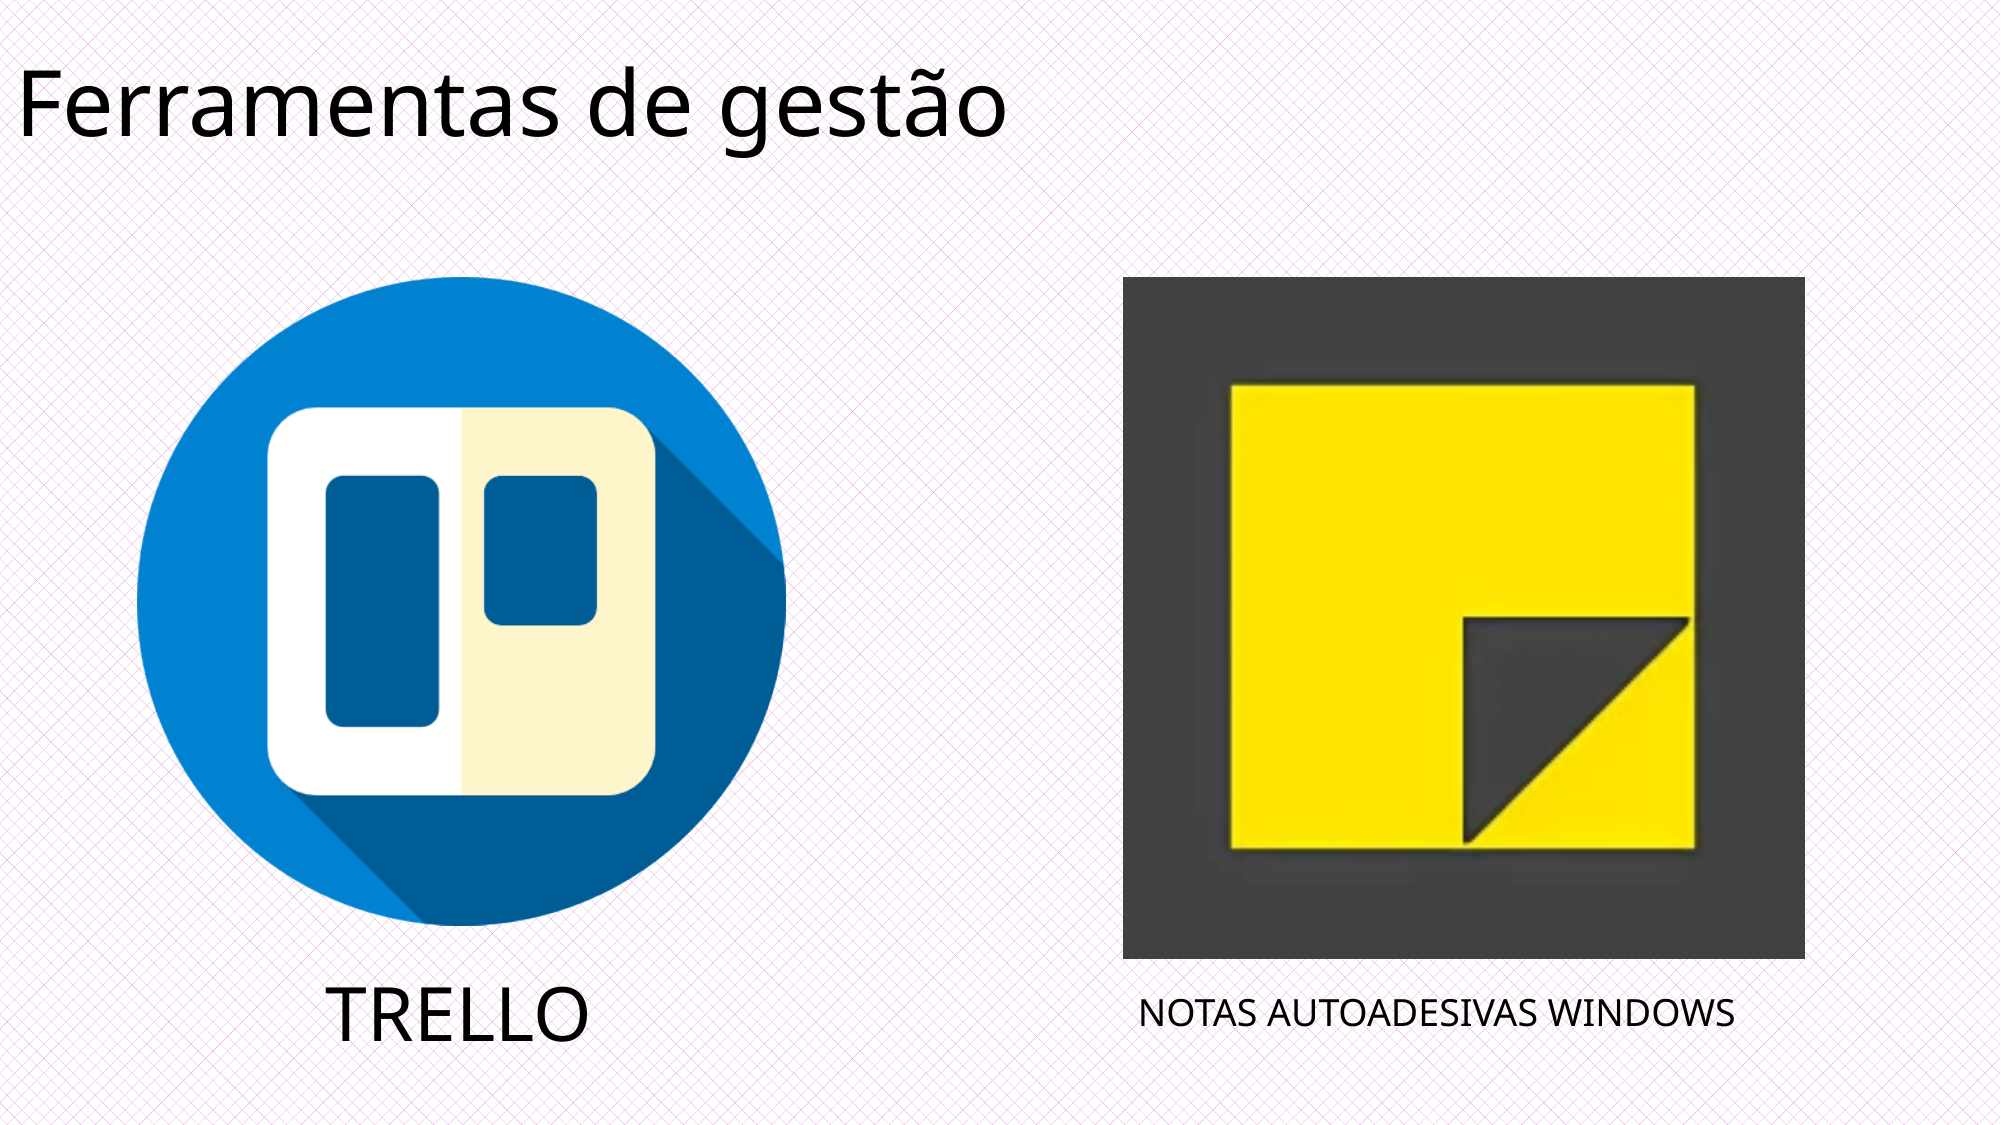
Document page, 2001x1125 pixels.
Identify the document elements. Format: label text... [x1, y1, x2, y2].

picture [136, 276, 787, 927]
picture [1122, 276, 1806, 960]
text_box TRELLO [311, 958, 953, 1064]
title Ferramentas de gestão [0, 0, 1725, 216]
text_box NOTAS AUTOADESIVAS WINDOWS [1123, 981, 1879, 1042]
